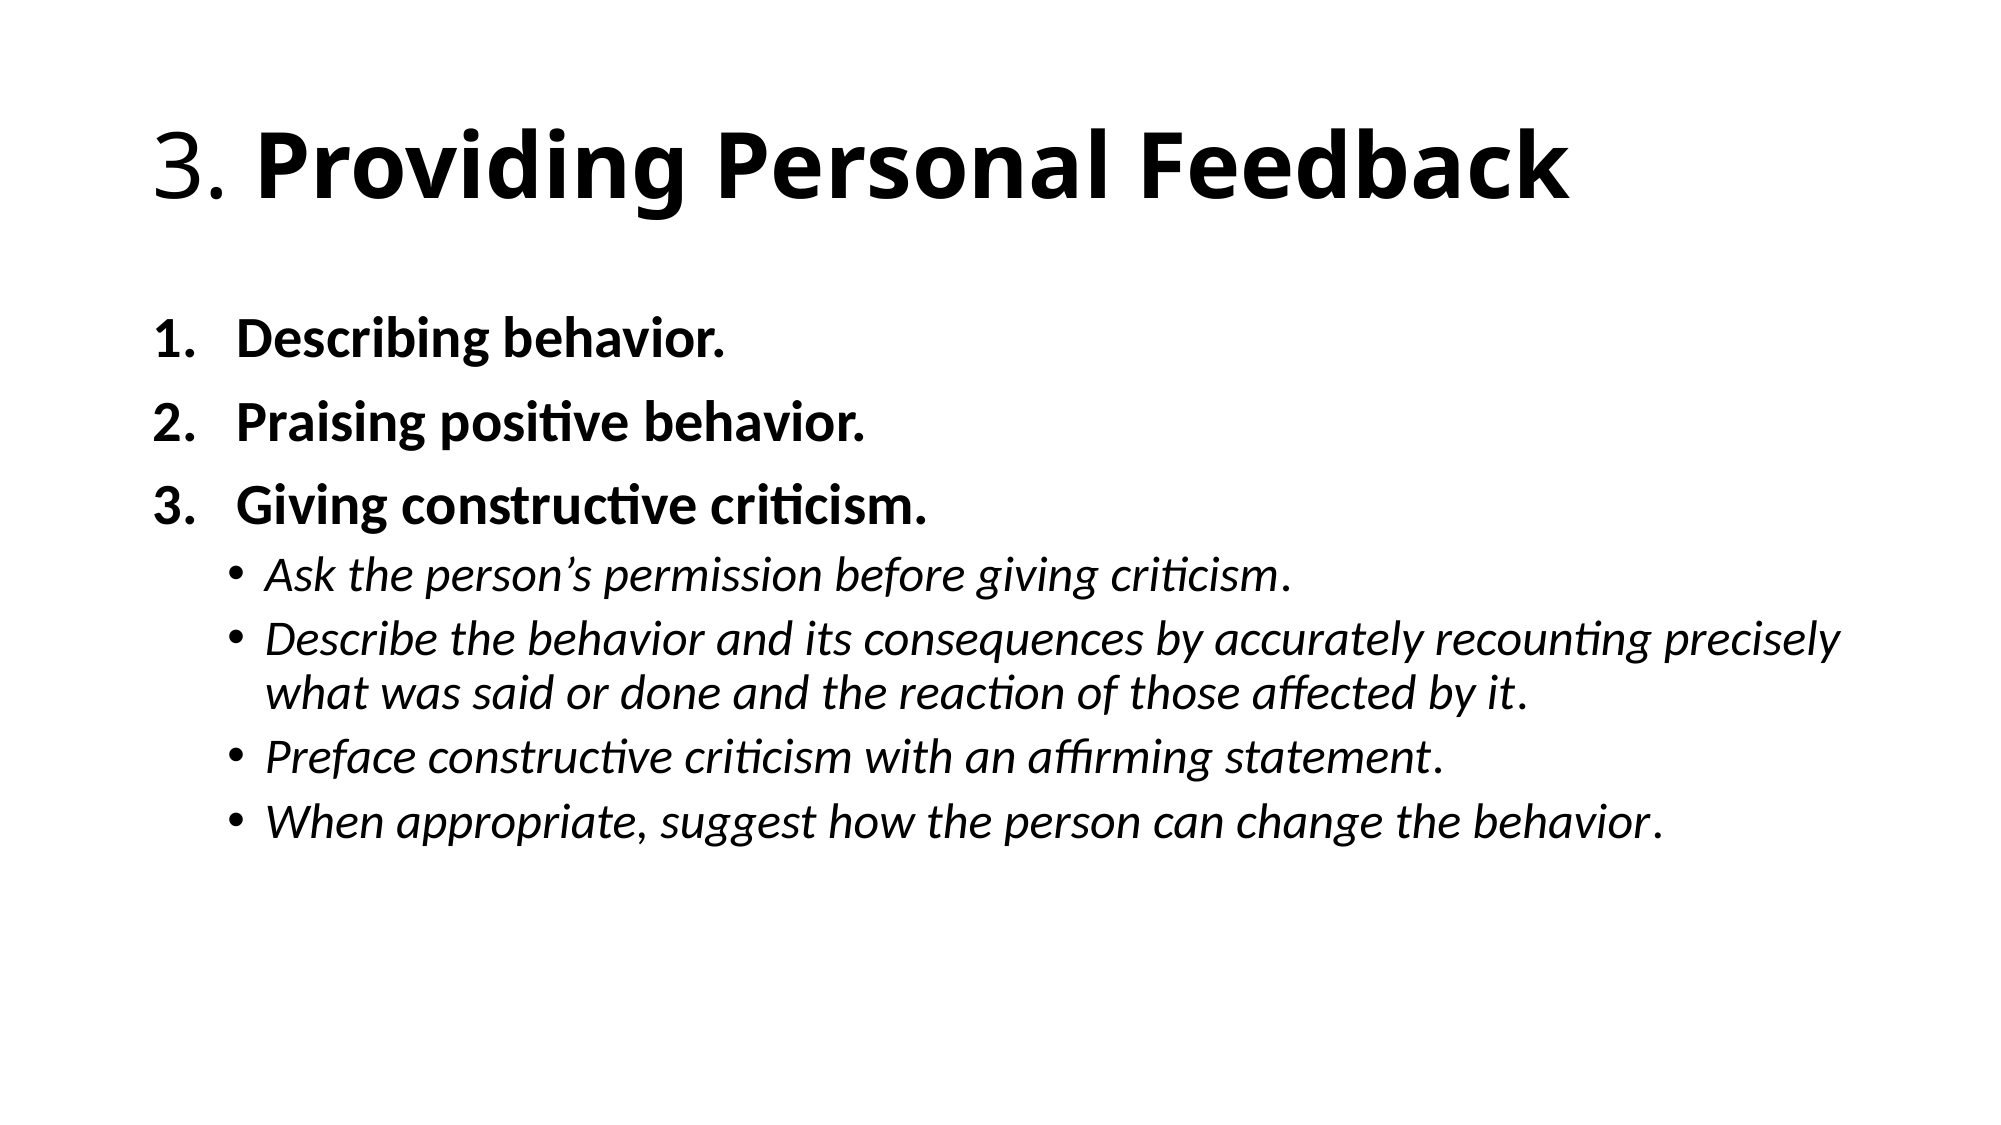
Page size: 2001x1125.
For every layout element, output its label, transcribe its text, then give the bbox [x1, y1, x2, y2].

list Describing behavior. Praising positive behavior. Giving constructive criticism. Ask the person’s permission before giving criticism. Describe the behavior and its consequences by accurately recounting precisely what was said or done and the reaction of those affected by it. Preface constructive criticism with an affirming statement. When appropriate, suggest how the person can change the behavior. [137, 299, 1863, 1014]
title 3. Providing Personal Feedback [137, 59, 1863, 278]
